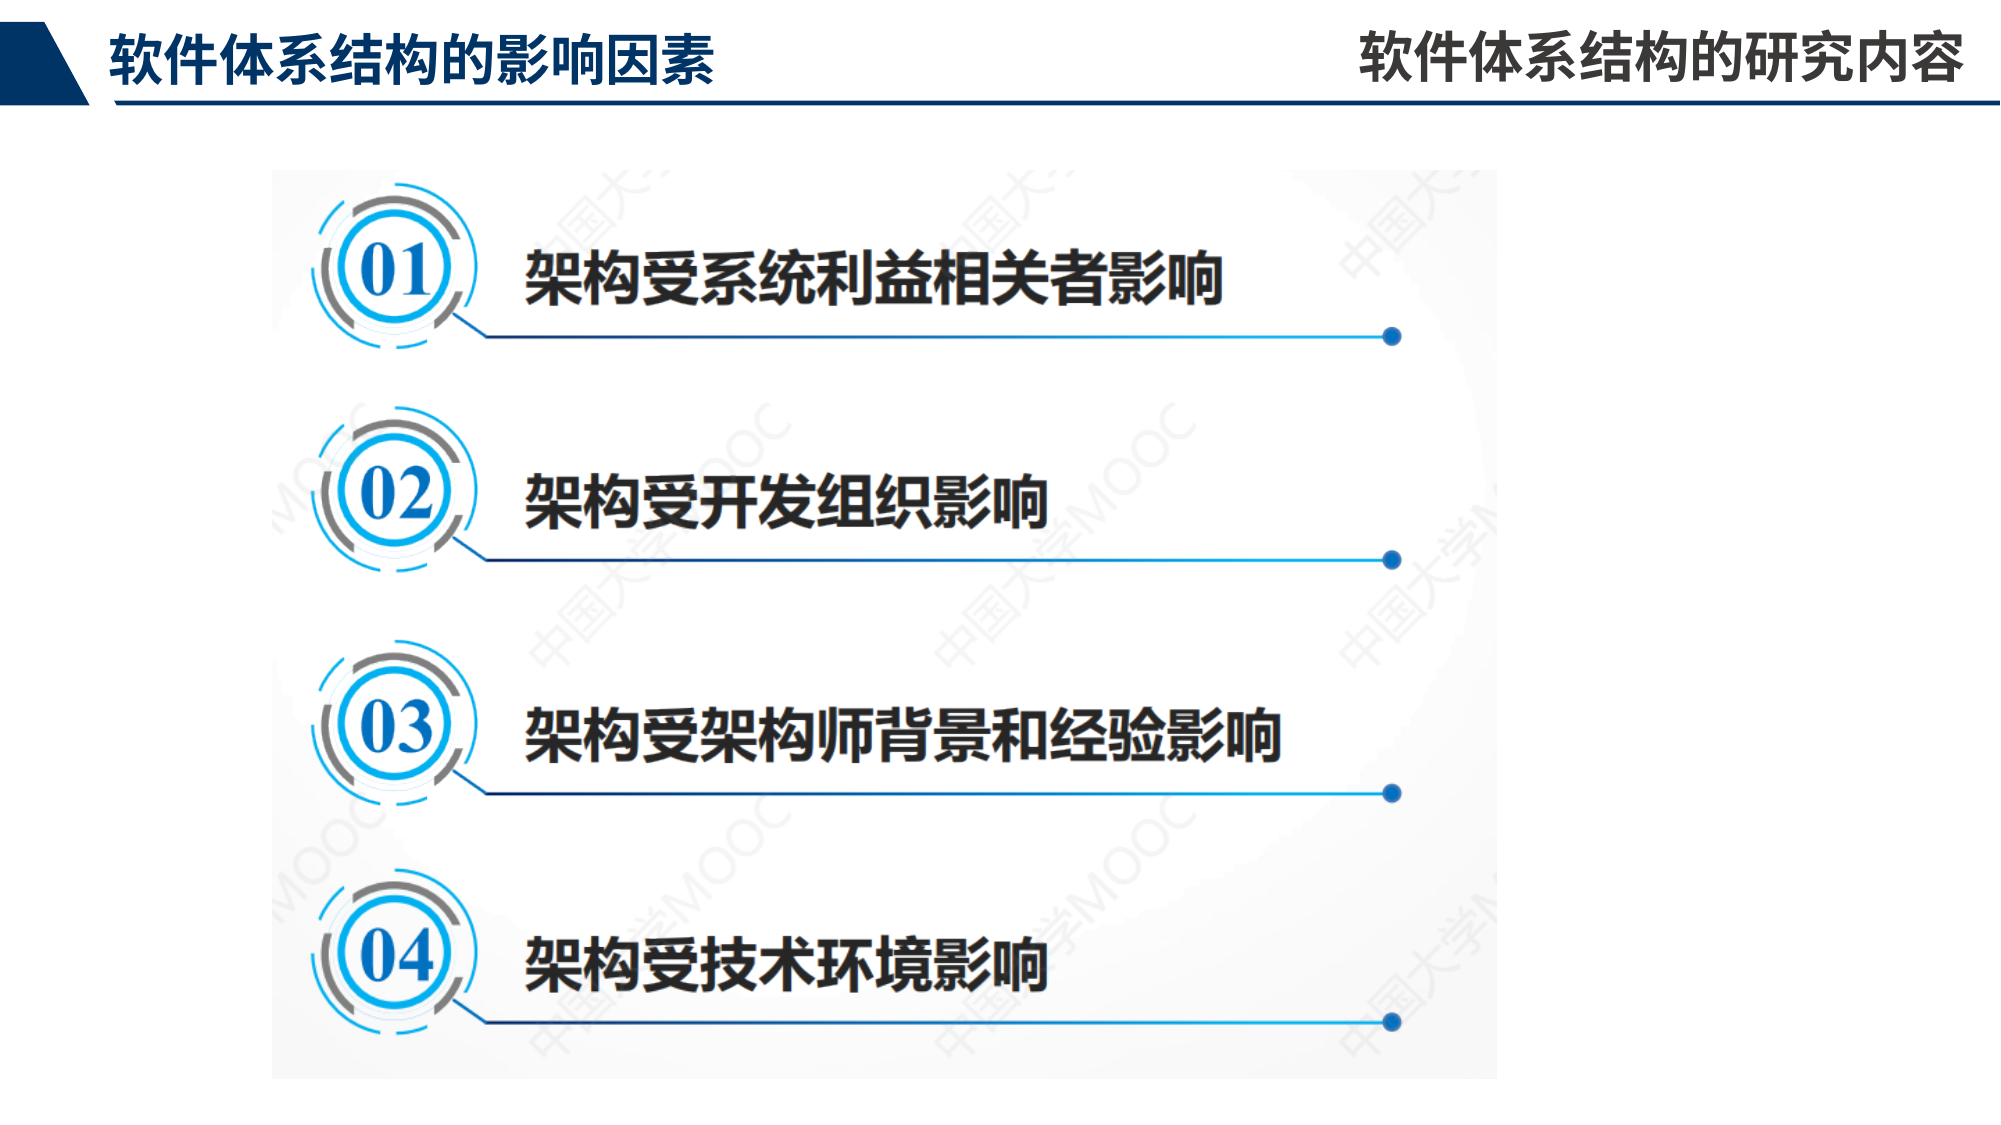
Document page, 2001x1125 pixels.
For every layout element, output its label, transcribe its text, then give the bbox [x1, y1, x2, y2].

text_box 软件体系结构的研究内容 [1358, 21, 2000, 89]
text_box [0, 20, 92, 107]
picture [271, 170, 1497, 1079]
text_box 软件体系结构的影响因素 [108, 24, 1000, 92]
text_box [112, 99, 2000, 107]
